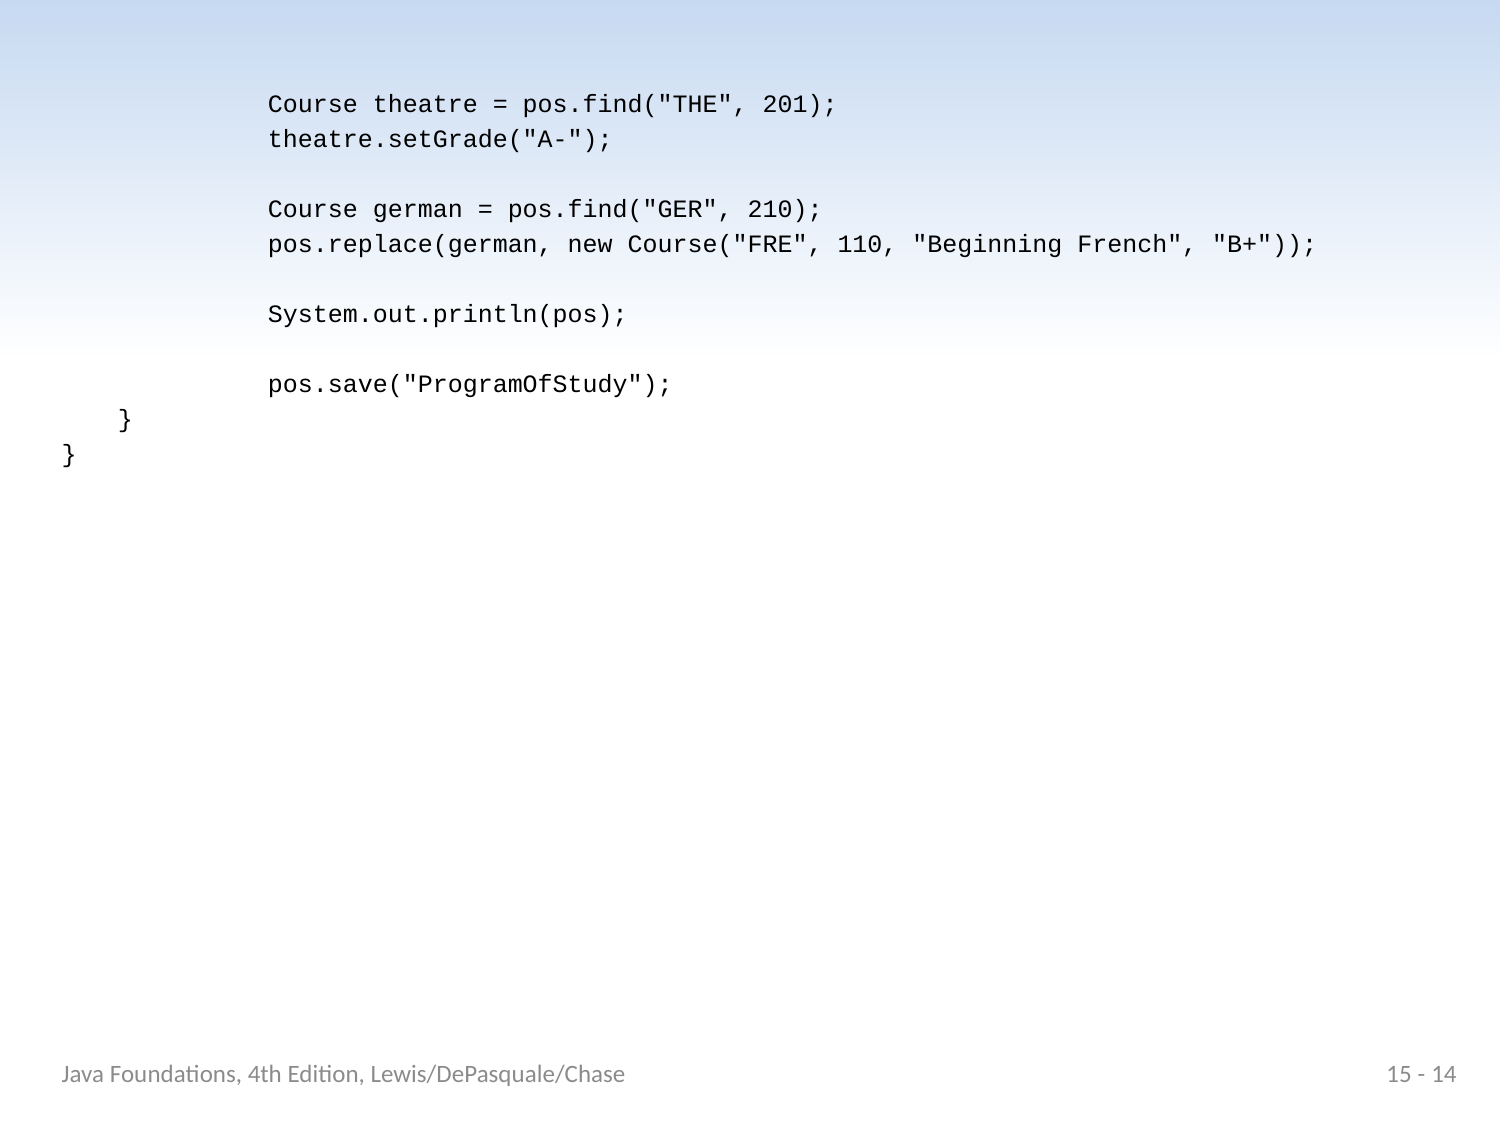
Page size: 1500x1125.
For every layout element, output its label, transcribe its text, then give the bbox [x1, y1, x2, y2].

footer Java Foundations, 4th Edition, Lewis/DePasquale/Chase [46, 1042, 1121, 1103]
list Course theatre = pos.find("THE", 201); theatre.setGrade("A-"); Course german = pos.find("GER", 210); pos.replace(german, new Course("FRE", 110, "Beginning French", "B+")); System.out.println(pos); pos.save("ProgramOfStudy"); } } [46, 45, 1473, 1043]
slide_number 15 - 14 [1121, 1042, 1472, 1103]
